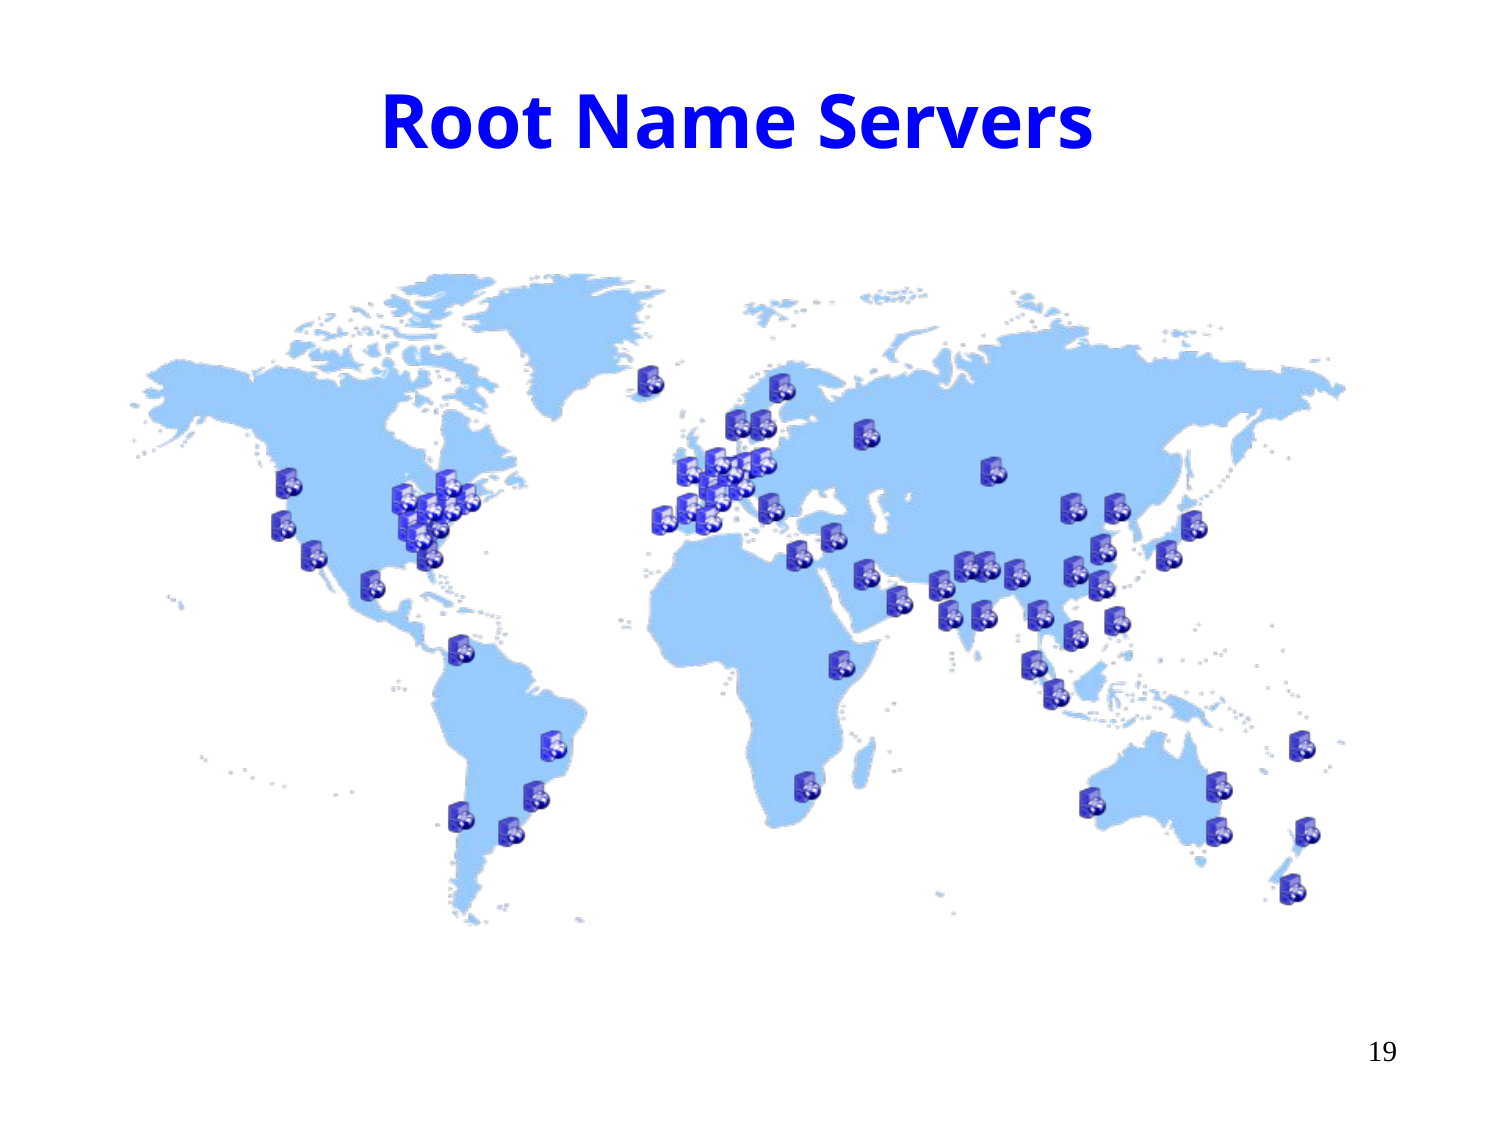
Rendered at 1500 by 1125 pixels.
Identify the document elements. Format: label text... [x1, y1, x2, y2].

picture [128, 273, 1346, 927]
title Root Name Servers [50, 62, 1425, 175]
slide_number 19 [1262, 1025, 1413, 1088]
